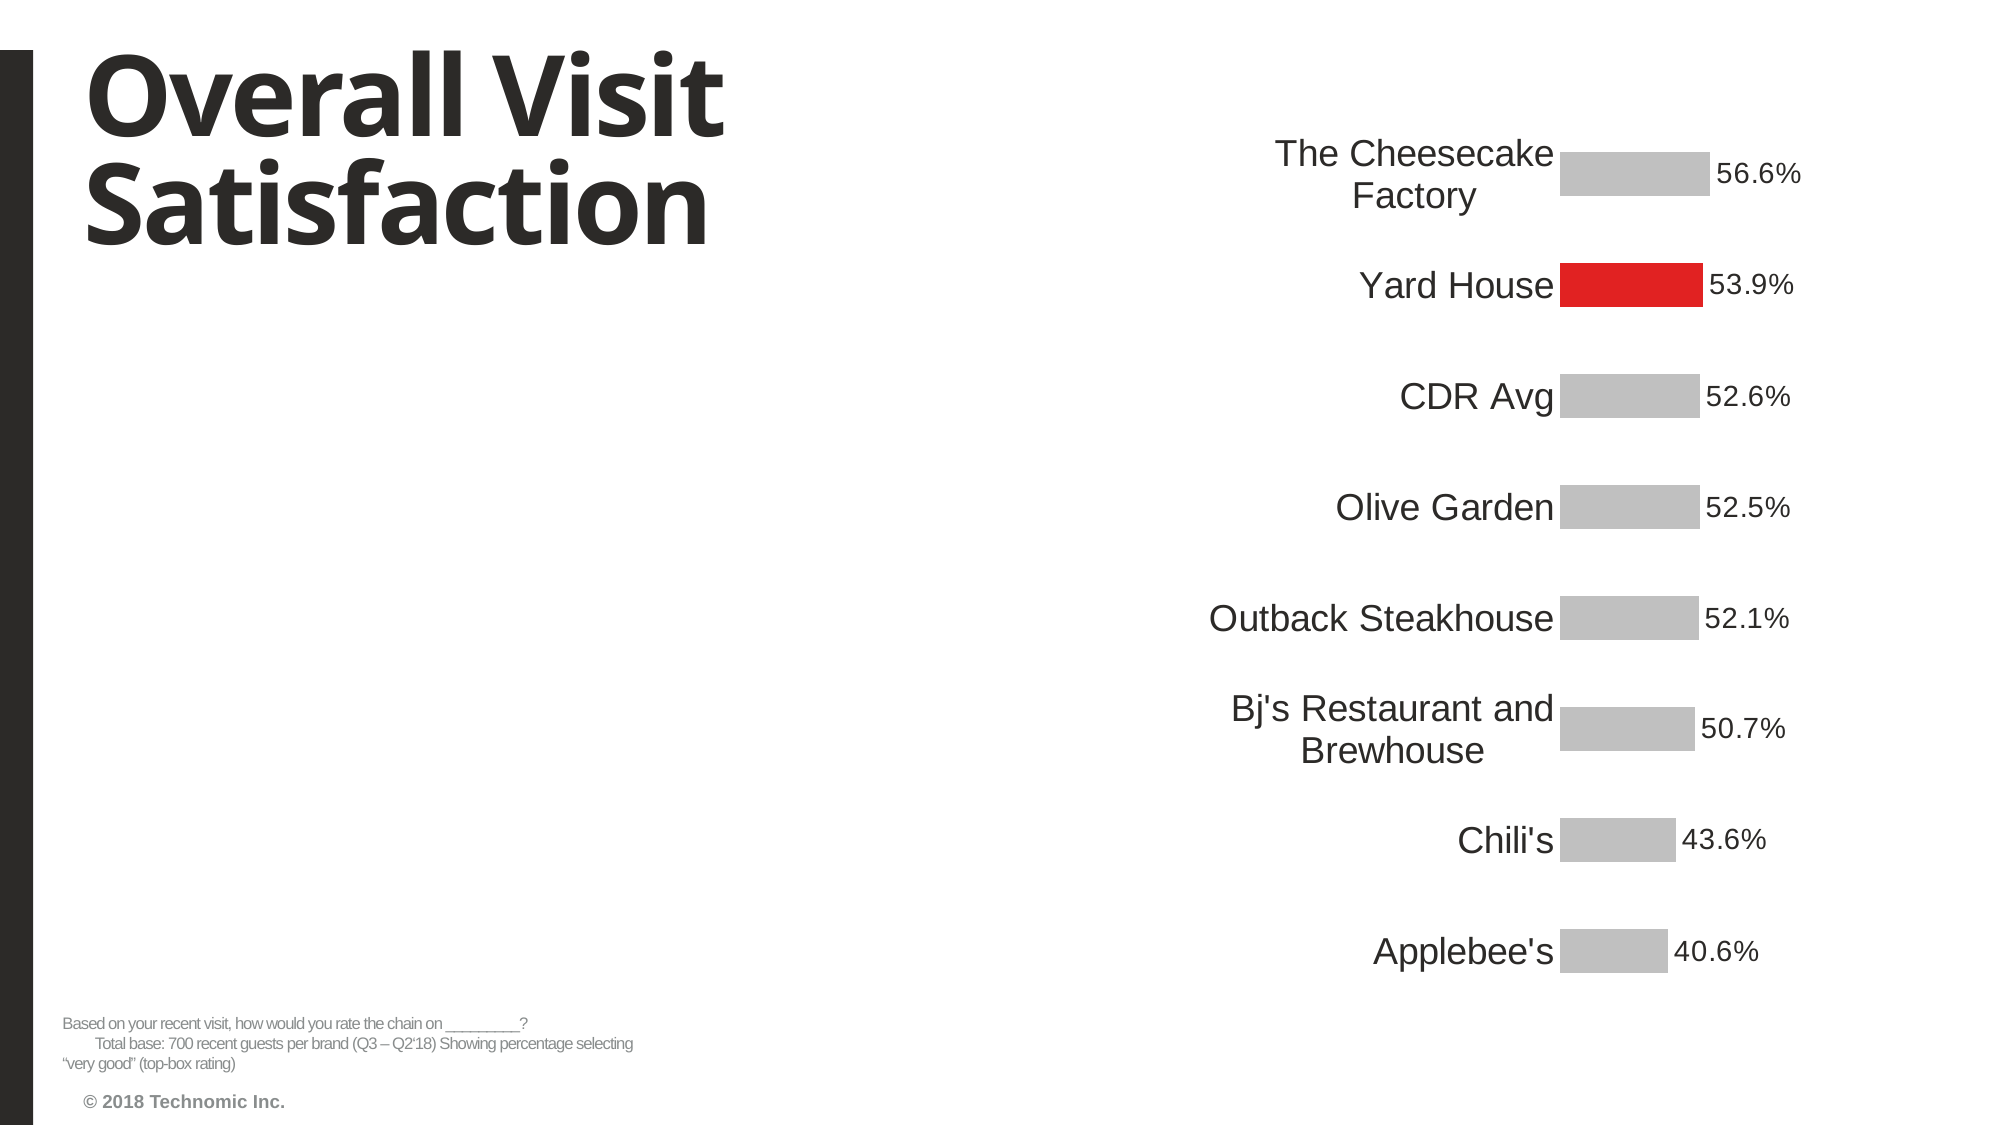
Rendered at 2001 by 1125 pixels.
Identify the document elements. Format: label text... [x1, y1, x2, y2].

chart [1195, 99, 1826, 1026]
title Overall Visit Satisfaction [83, 50, 1063, 413]
list Based on your recent visit, how would you rate the chain on _________? Total base: 700 recent guests per brand (Q3 – Q2‘18) Showing percentage selecting “very good” (top-box rating) [62, 1012, 650, 1125]
